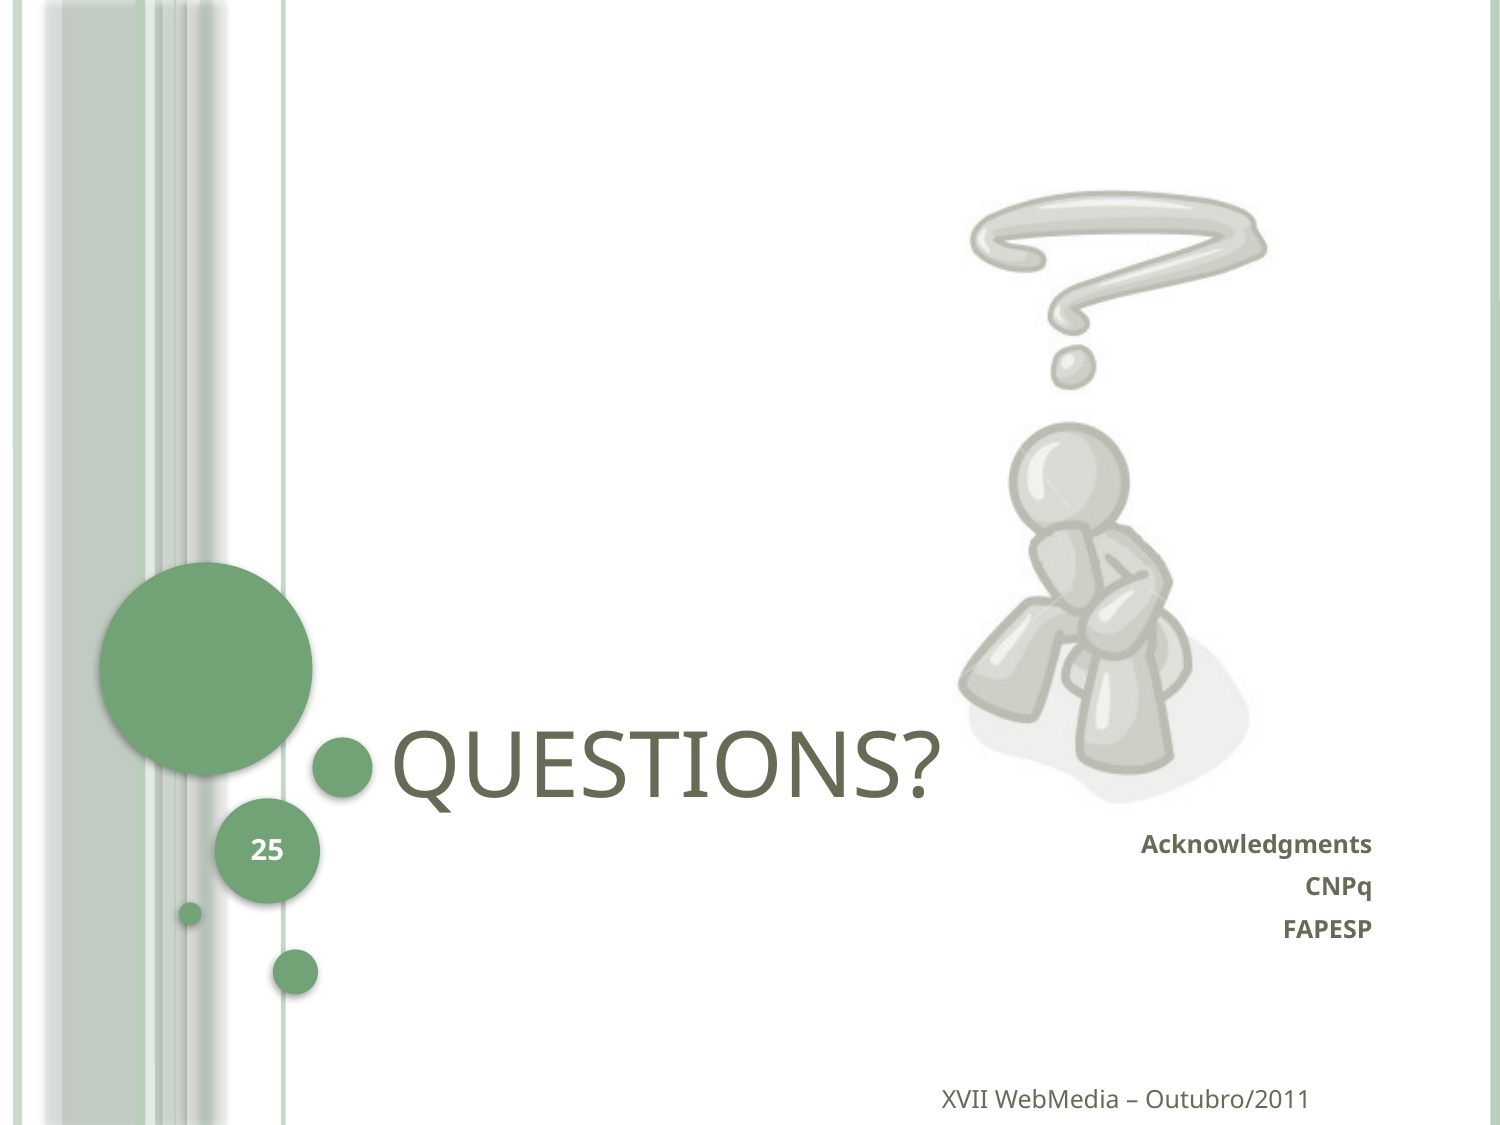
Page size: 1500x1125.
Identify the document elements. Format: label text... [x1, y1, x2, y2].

slide_number 25 [217, 808, 318, 894]
title Questions? [375, 512, 779, 820]
footer XVII WebMedia – Outubro/2011 [927, 1070, 1436, 1125]
subtitle Acknowledgments CNPq FAPESP [375, 820, 1388, 1046]
picture [784, 160, 1448, 823]
